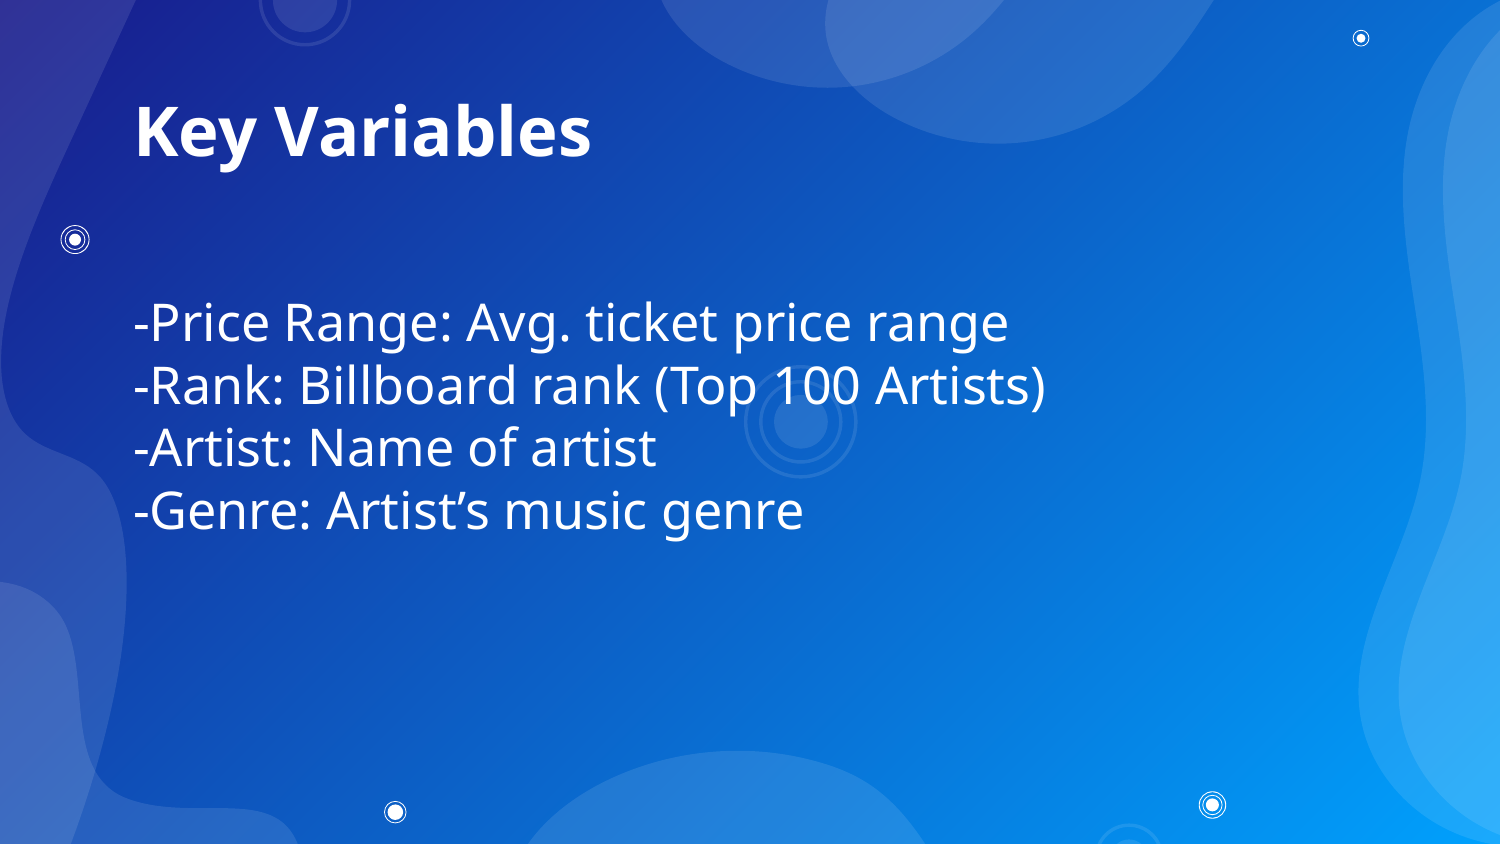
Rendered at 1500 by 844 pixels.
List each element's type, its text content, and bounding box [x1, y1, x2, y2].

title Key Variables [118, 72, 1383, 167]
list -Price Range: Avg. ticket price range -Rank: Billboard rank (Top 100 Artists) -Artist: Name of artist -Genre: Artist’s music genre [118, 274, 1222, 644]
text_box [743, 364, 858, 479]
